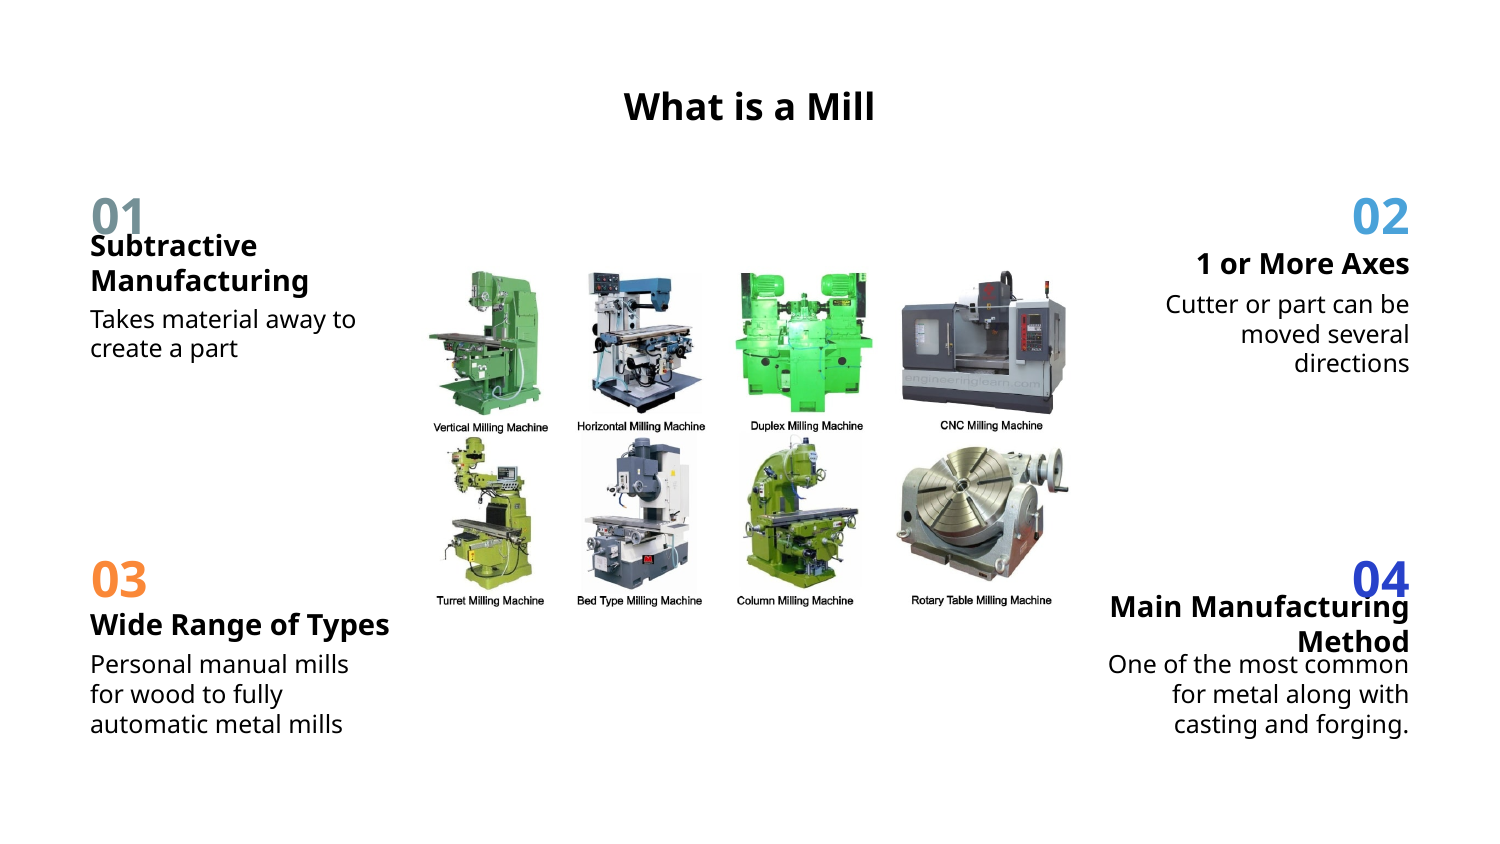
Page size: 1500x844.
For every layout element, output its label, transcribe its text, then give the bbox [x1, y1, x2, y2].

text_box 04 [1324, 553, 1425, 601]
text_box Takes material away to create a part [75, 286, 376, 380]
text_box 1 or More Axes [1124, 239, 1426, 286]
text_box Main Manufacturing Method [978, 599, 1426, 647]
picture [420, 266, 1079, 614]
text_box Personal manual mills for wood to fully automatic metal mills [75, 646, 376, 741]
text_box 03 [76, 553, 178, 601]
text_box 01 [76, 190, 178, 238]
text_box One of the most common for metal along with casting and forging. [1068, 646, 1425, 741]
text_box Wide Range of Types [74, 599, 442, 647]
text_box Subtractive Manufacturing [74, 239, 480, 287]
text_box 02 [1324, 190, 1425, 238]
text_box Cutter or part can be moved several directions [1124, 286, 1426, 380]
title What is a Mill [75, 67, 1425, 147]
